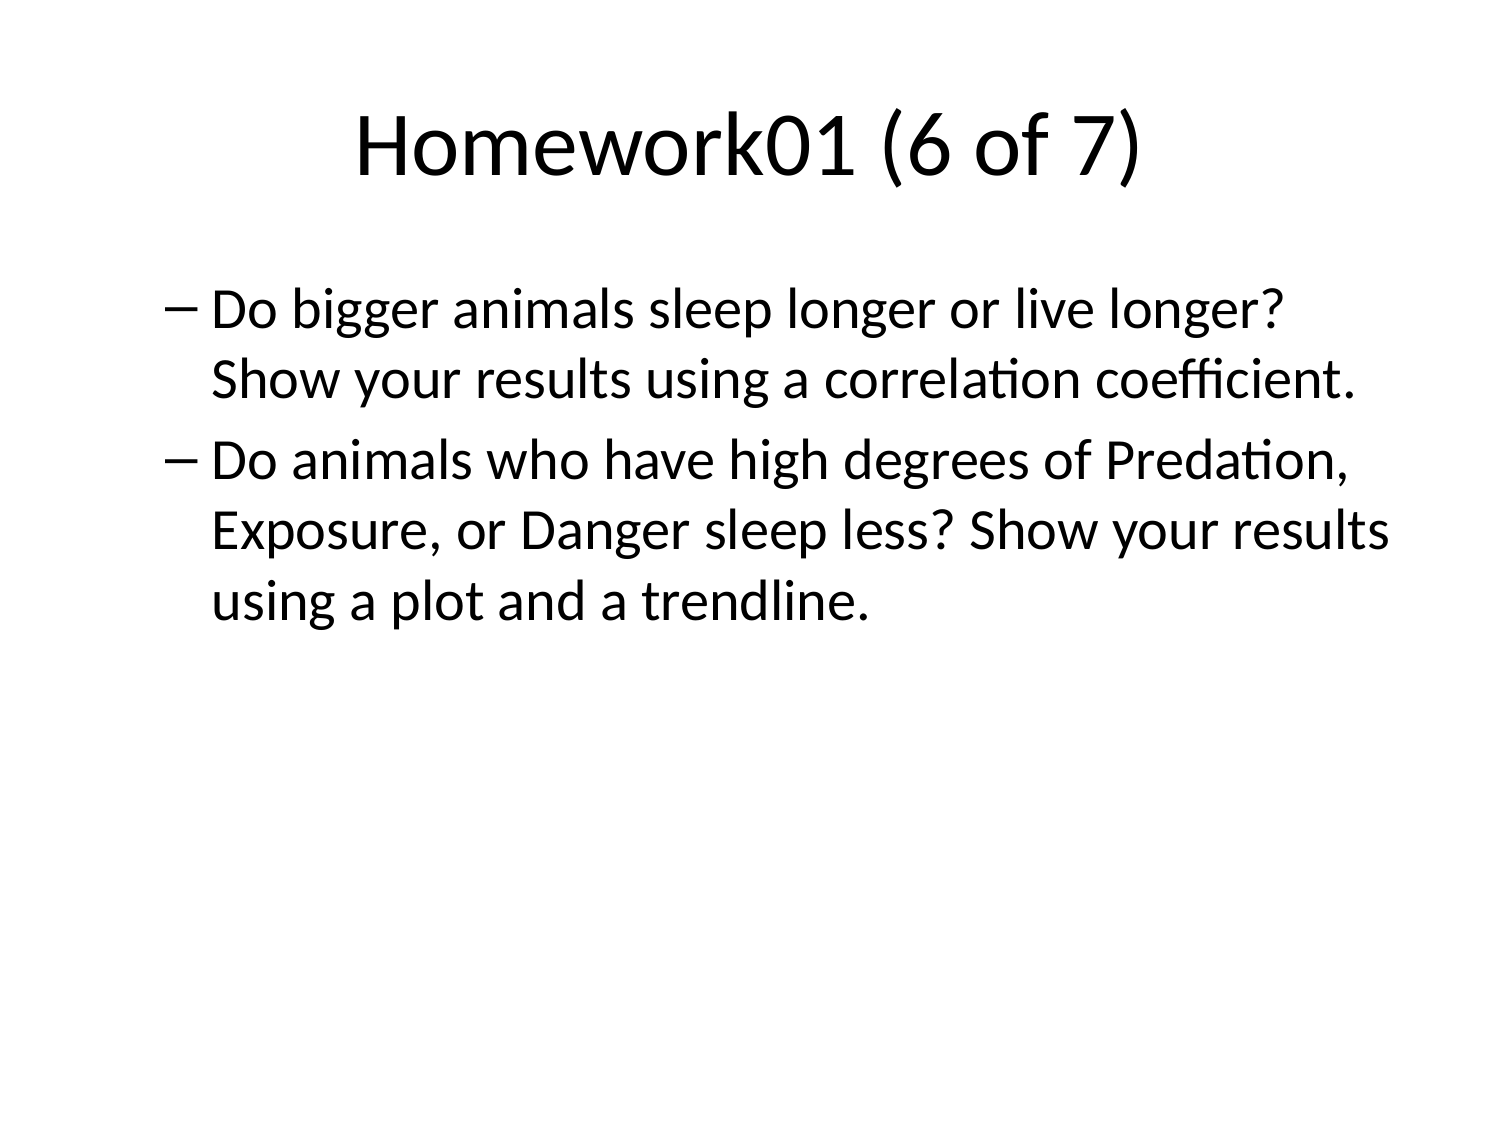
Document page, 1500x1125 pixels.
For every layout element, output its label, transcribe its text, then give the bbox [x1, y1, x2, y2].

list Do bigger animals sleep longer or live longer? Show your results using a correlation coefficient. Do animals who have high degrees of Predation, Exposure, or Danger sleep less? Show your results using a plot and a trendline. [75, 262, 1425, 1005]
title Homework01 (6 of 7) [75, 45, 1425, 233]
